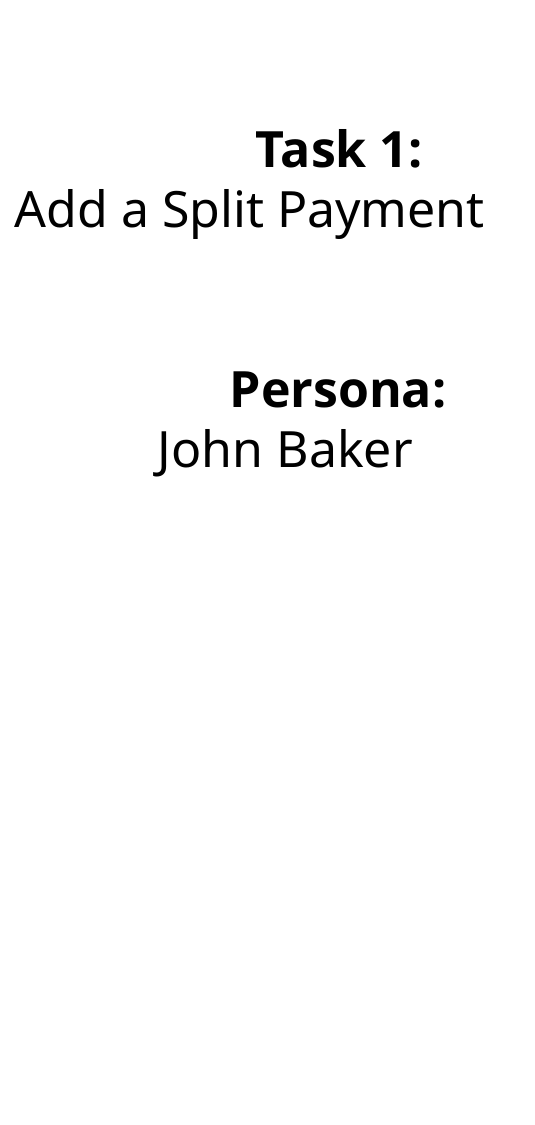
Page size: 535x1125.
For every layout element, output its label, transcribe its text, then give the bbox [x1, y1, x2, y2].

text_box Task 1: Add a Split Payment Persona: John Baker [0, 110, 535, 486]
